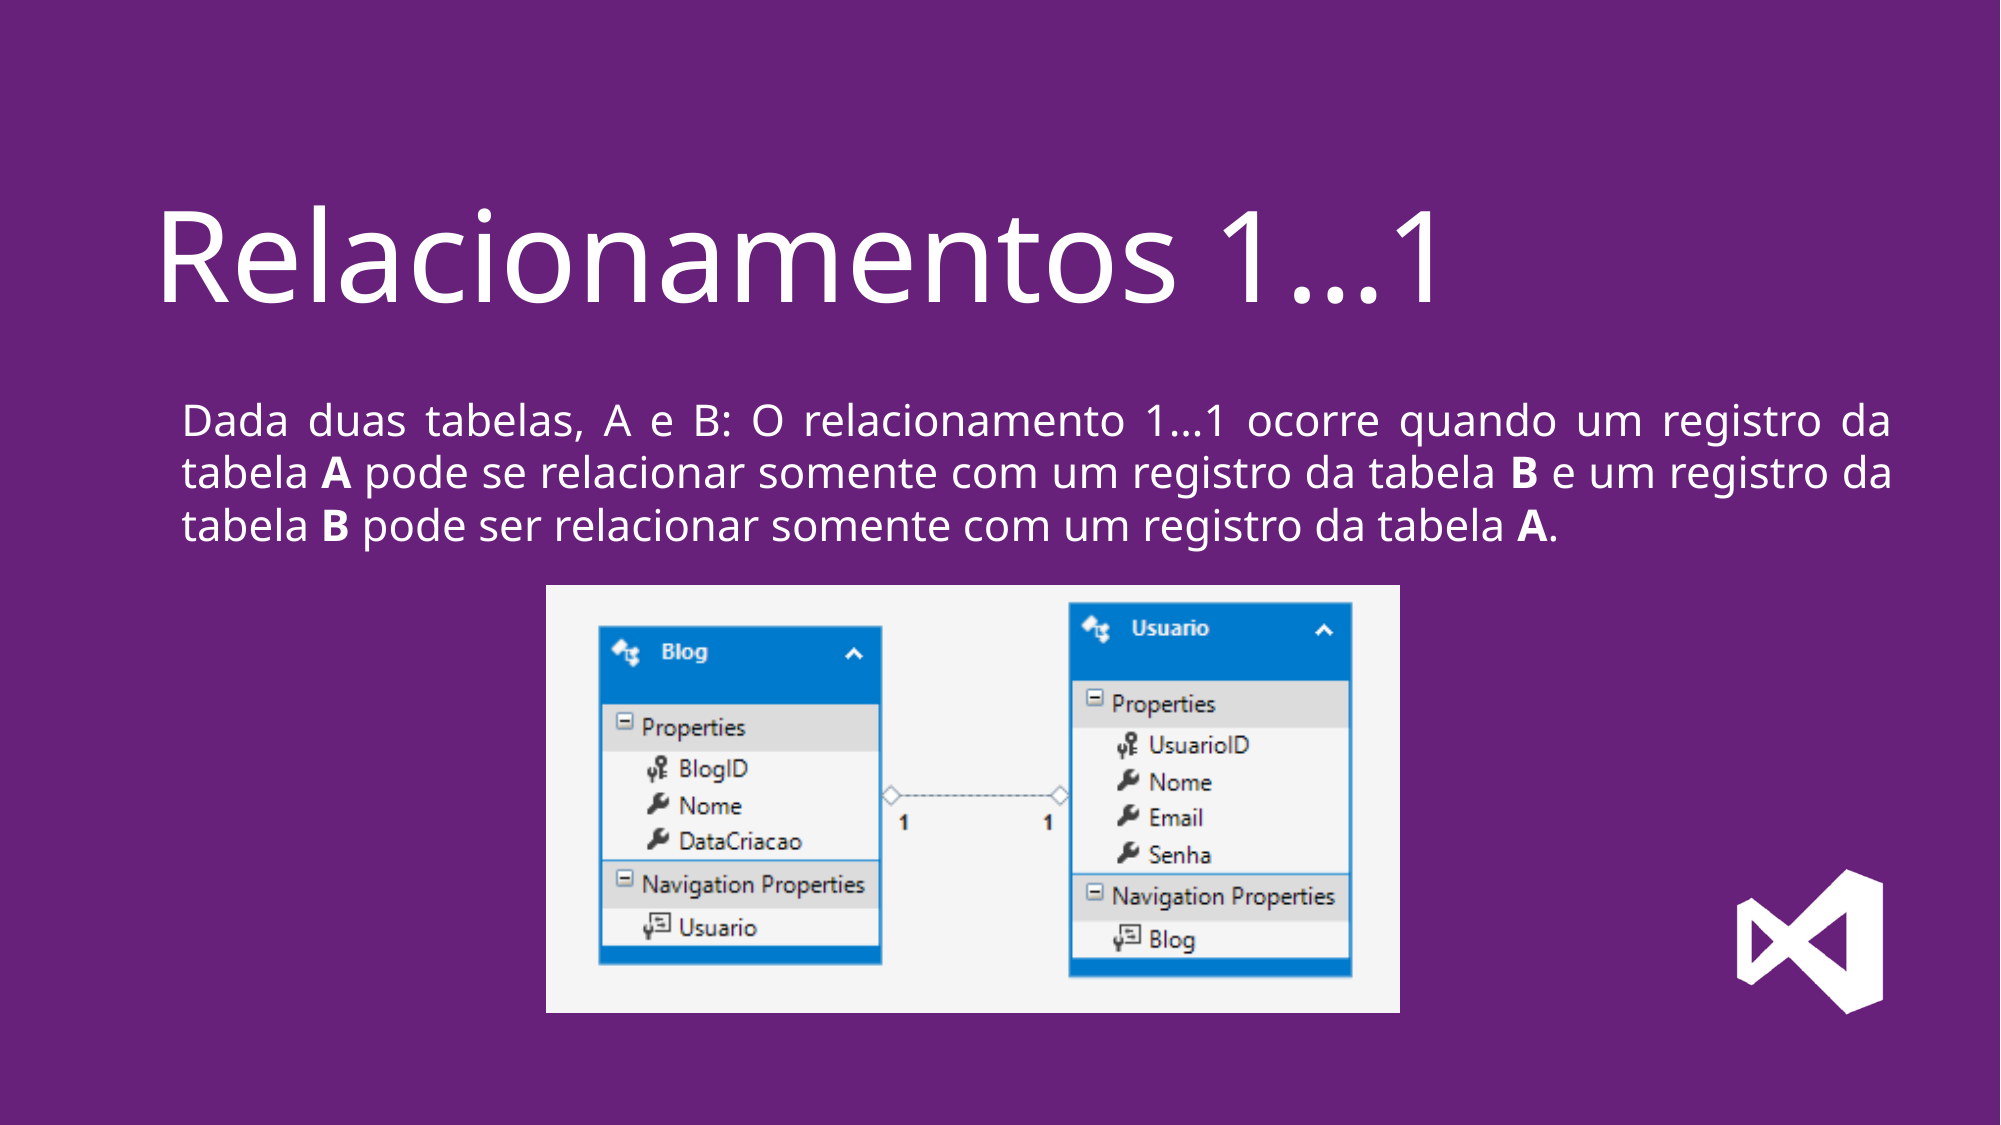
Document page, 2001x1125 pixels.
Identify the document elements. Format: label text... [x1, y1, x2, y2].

picture [546, 585, 1400, 1013]
text_box Dada duas tabelas, A e B: O relacionamento 1…1 ocorre quando um registro da tabela A pode se relacionar somente com um registro da tabela B e um registro da tabela B pode ser relacionar somente com um registro da tabela A. [166, 385, 1909, 663]
picture [1652, 784, 1967, 1098]
title Relacionamentos 1…1 [137, 75, 1880, 338]
